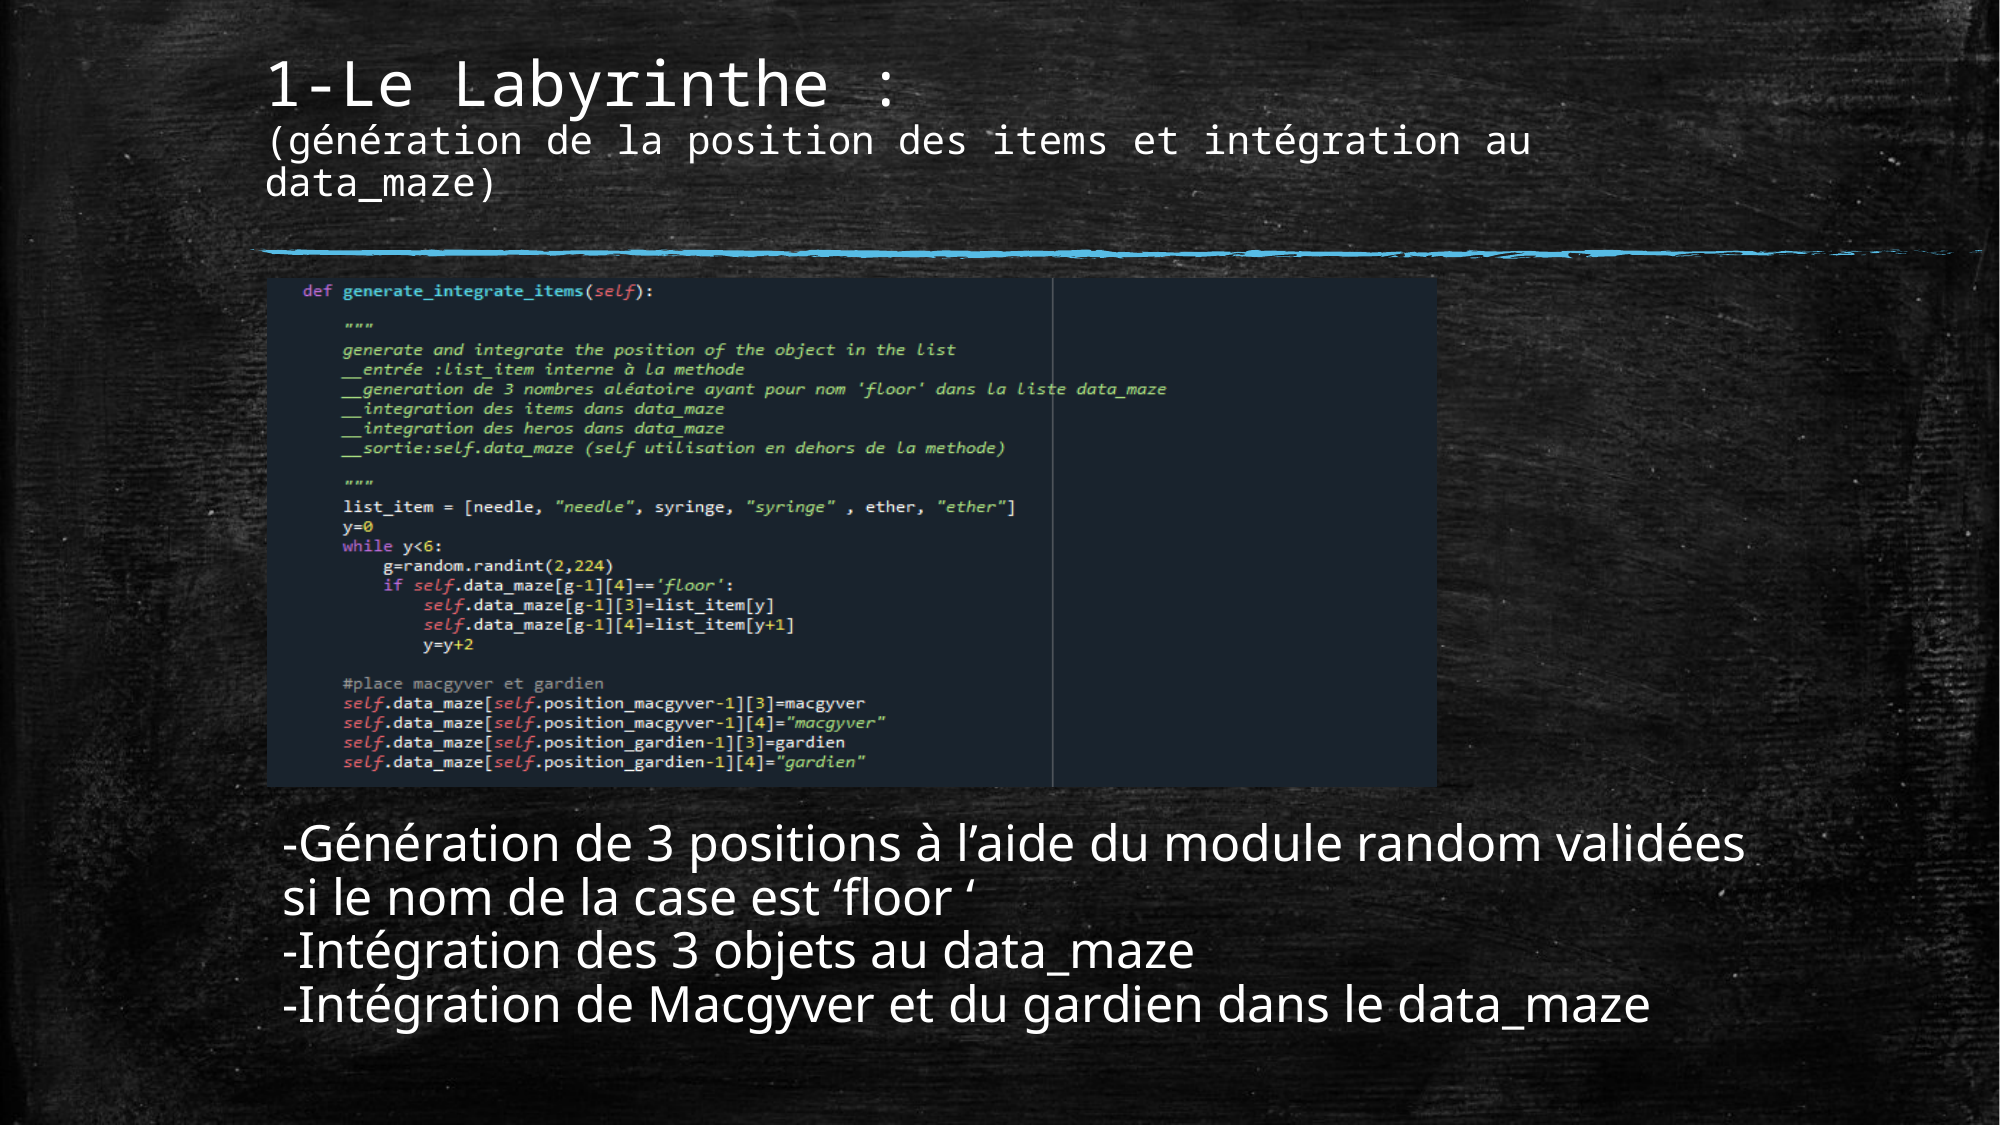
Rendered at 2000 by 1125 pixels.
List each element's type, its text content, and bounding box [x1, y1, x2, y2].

title 1-Le Labyrinthe : (génération de la position des items et intégration au data_maze) [249, 45, 1750, 213]
picture [267, 278, 1437, 787]
text_box -Génération de 3 positions à l’aide du module random validées si le nom de la case est ‘floor ‘ -Intégration des 3 objets au data_maze -Intégration de Macgyver et du gardien dans le data_maze [267, 810, 1768, 1042]
